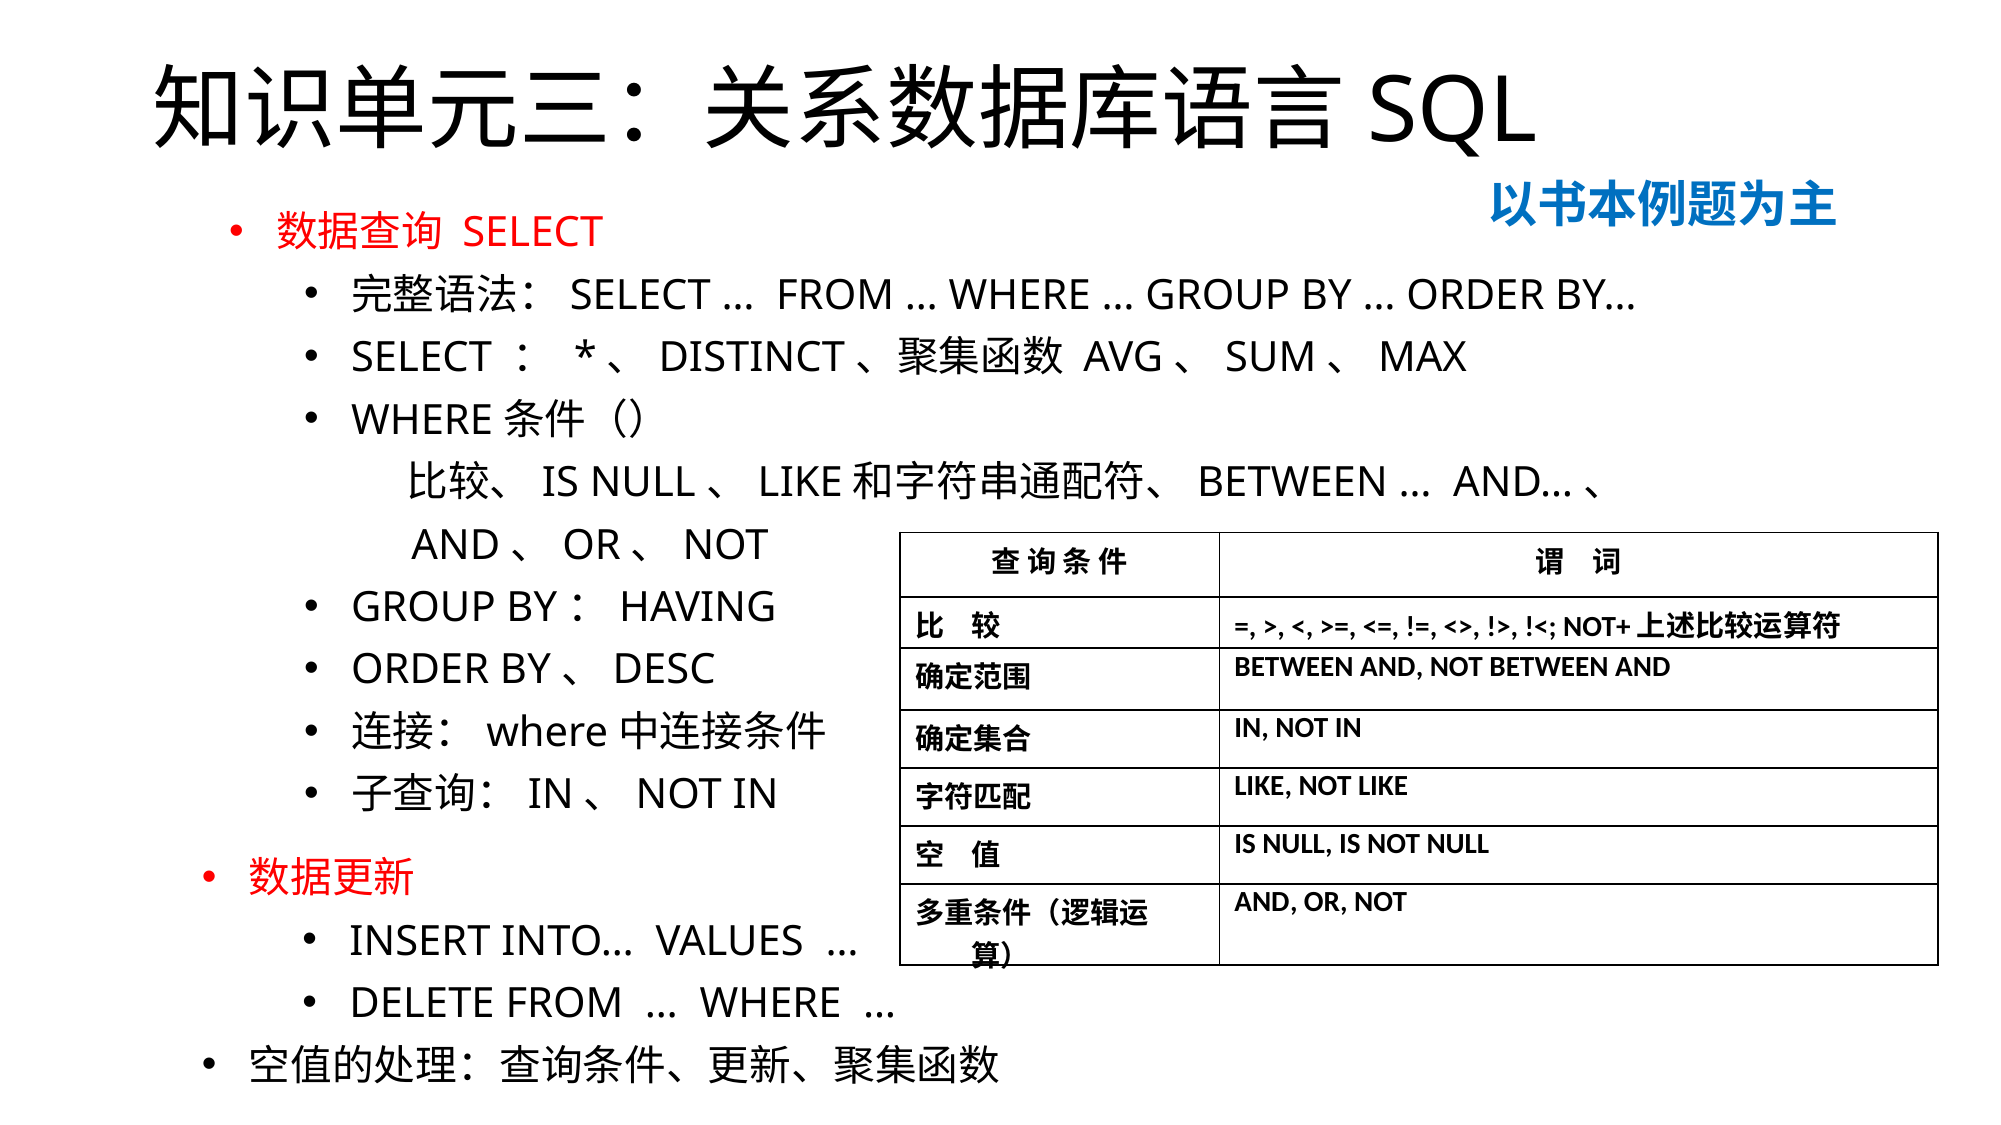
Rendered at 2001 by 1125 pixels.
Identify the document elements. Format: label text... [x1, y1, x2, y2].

table_cell LIKE, NOT LIKE [1220, 769, 1937, 825]
table_cell 确定集合 [901, 711, 1219, 767]
text_box 以书本例题为主 [1473, 165, 1874, 240]
table_cell IS NULL, IS NOT NULL [1220, 827, 1937, 883]
table_cell IN, NOT IN [1220, 711, 1937, 767]
title 知识单元三：关系数据库语言SQL [137, 3, 1863, 221]
table_header 查 询 条 件 [901, 533, 1219, 596]
text_box 数据更新 INSERT INTO… VALUES … DELETE FROM … WHERE … 空值的处理：查询条件、更新、聚集函数 [187, 831, 1474, 1096]
table_cell 确定范围 [901, 649, 1219, 709]
table_cell 字符匹配 [901, 769, 1219, 825]
table_header 谓 词 [1220, 533, 1937, 596]
table_cell =, >, <, >=, <=, !=, <>, !>, !<; NOT+上述比较运算符 [1220, 598, 1937, 647]
text_box 数据查询 SELECT 完整语法：SELECT … FROM … WHERE … GROUP BY … ORDER BY… SELECT ： *、DISTINCT、聚集函数 AVG、SUM、MAX WHERE条件（） 比较、IS NULL、LIKE和字符串通配符、BETWEEN … AND…、 AND、OR、NOT GROUP BY：HAVING ORDER BY、DESC 连接：where中连接条件 子查询：IN、NOT IN [214, 185, 1863, 825]
table_cell BETWEEN AND, NOT BETWEEN AND [1220, 649, 1937, 709]
table_cell AND, OR, NOT [1220, 885, 1937, 964]
table_cell 多重条件（逻辑运算） [901, 885, 1219, 964]
table_cell 比 较 [901, 598, 1219, 647]
table_cell 空 值 [901, 827, 1219, 883]
